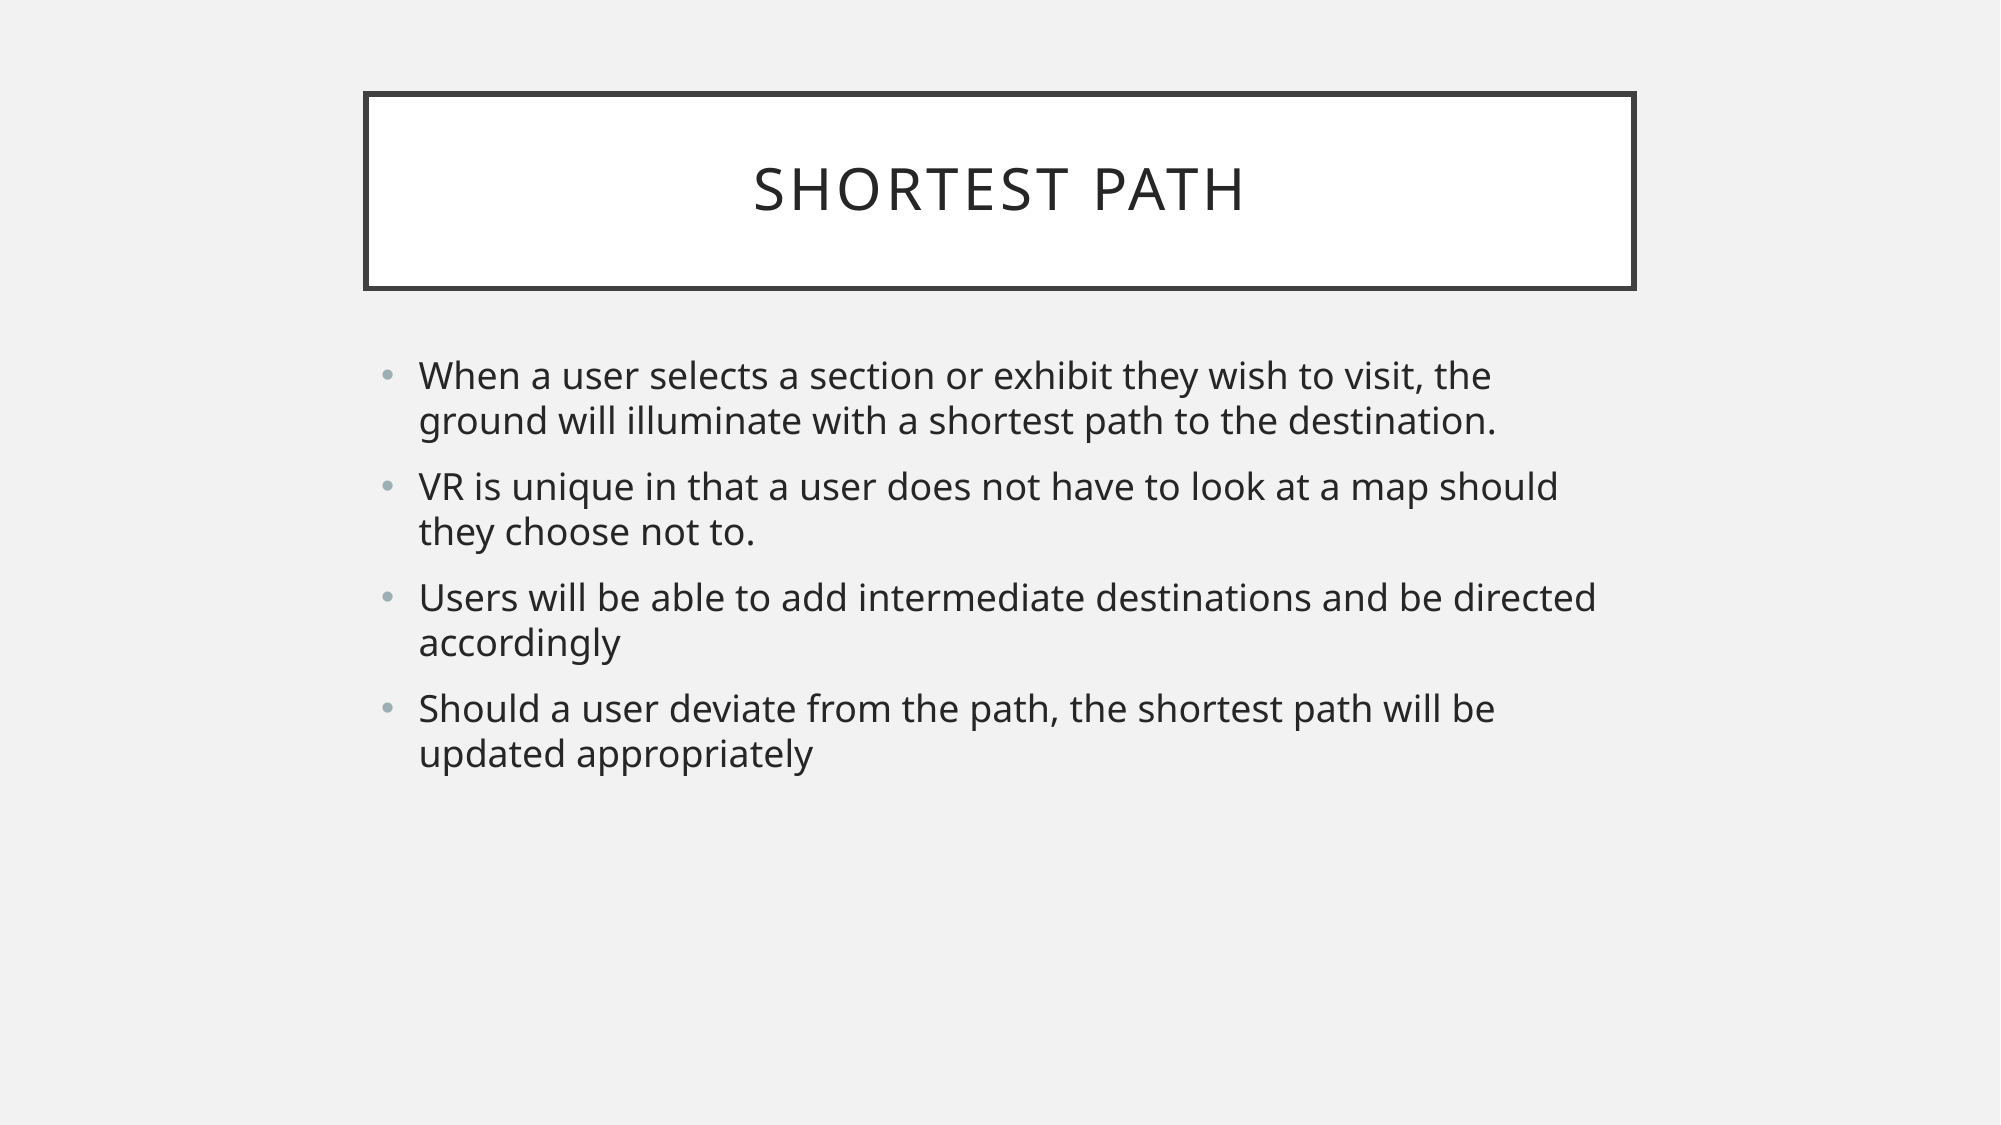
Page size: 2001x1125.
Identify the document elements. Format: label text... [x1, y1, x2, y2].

title Shortest Path [363, 91, 1637, 291]
list When a user selects a section or exhibit they wish to visit, the ground will illuminate with a shortest path to the destination. VR is unique in that a user does not have to look at a map should they choose not to. Users will be able to add intermediate destinations and be directed accordingly Should a user deviate from the path, the shortest path will be updated appropriately [366, 344, 1634, 942]
